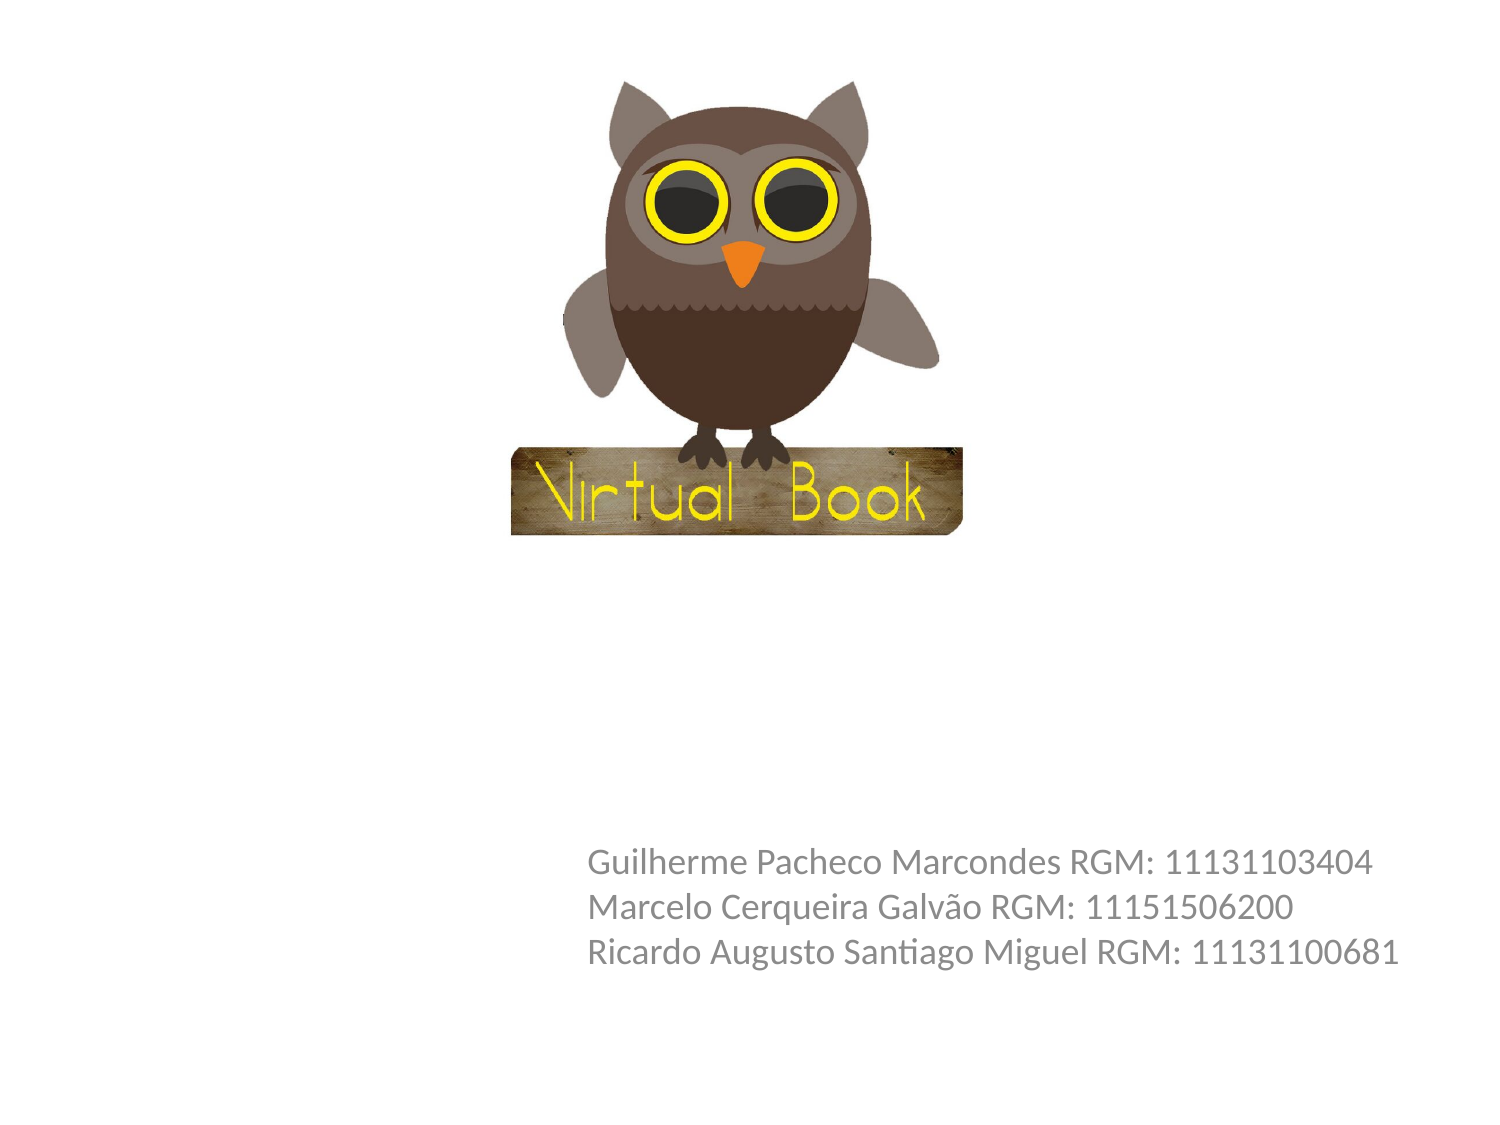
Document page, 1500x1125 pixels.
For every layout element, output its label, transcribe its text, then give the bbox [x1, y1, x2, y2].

text_box Guilherme Pacheco Marcondes RGM: 11131103404 Marcelo Cerqueira Galvão RGM: 11151506200 Ricardo Augusto Santiago Miguel RGM: 11131100681 [572, 739, 1429, 1027]
picture [360, 0, 1100, 626]
